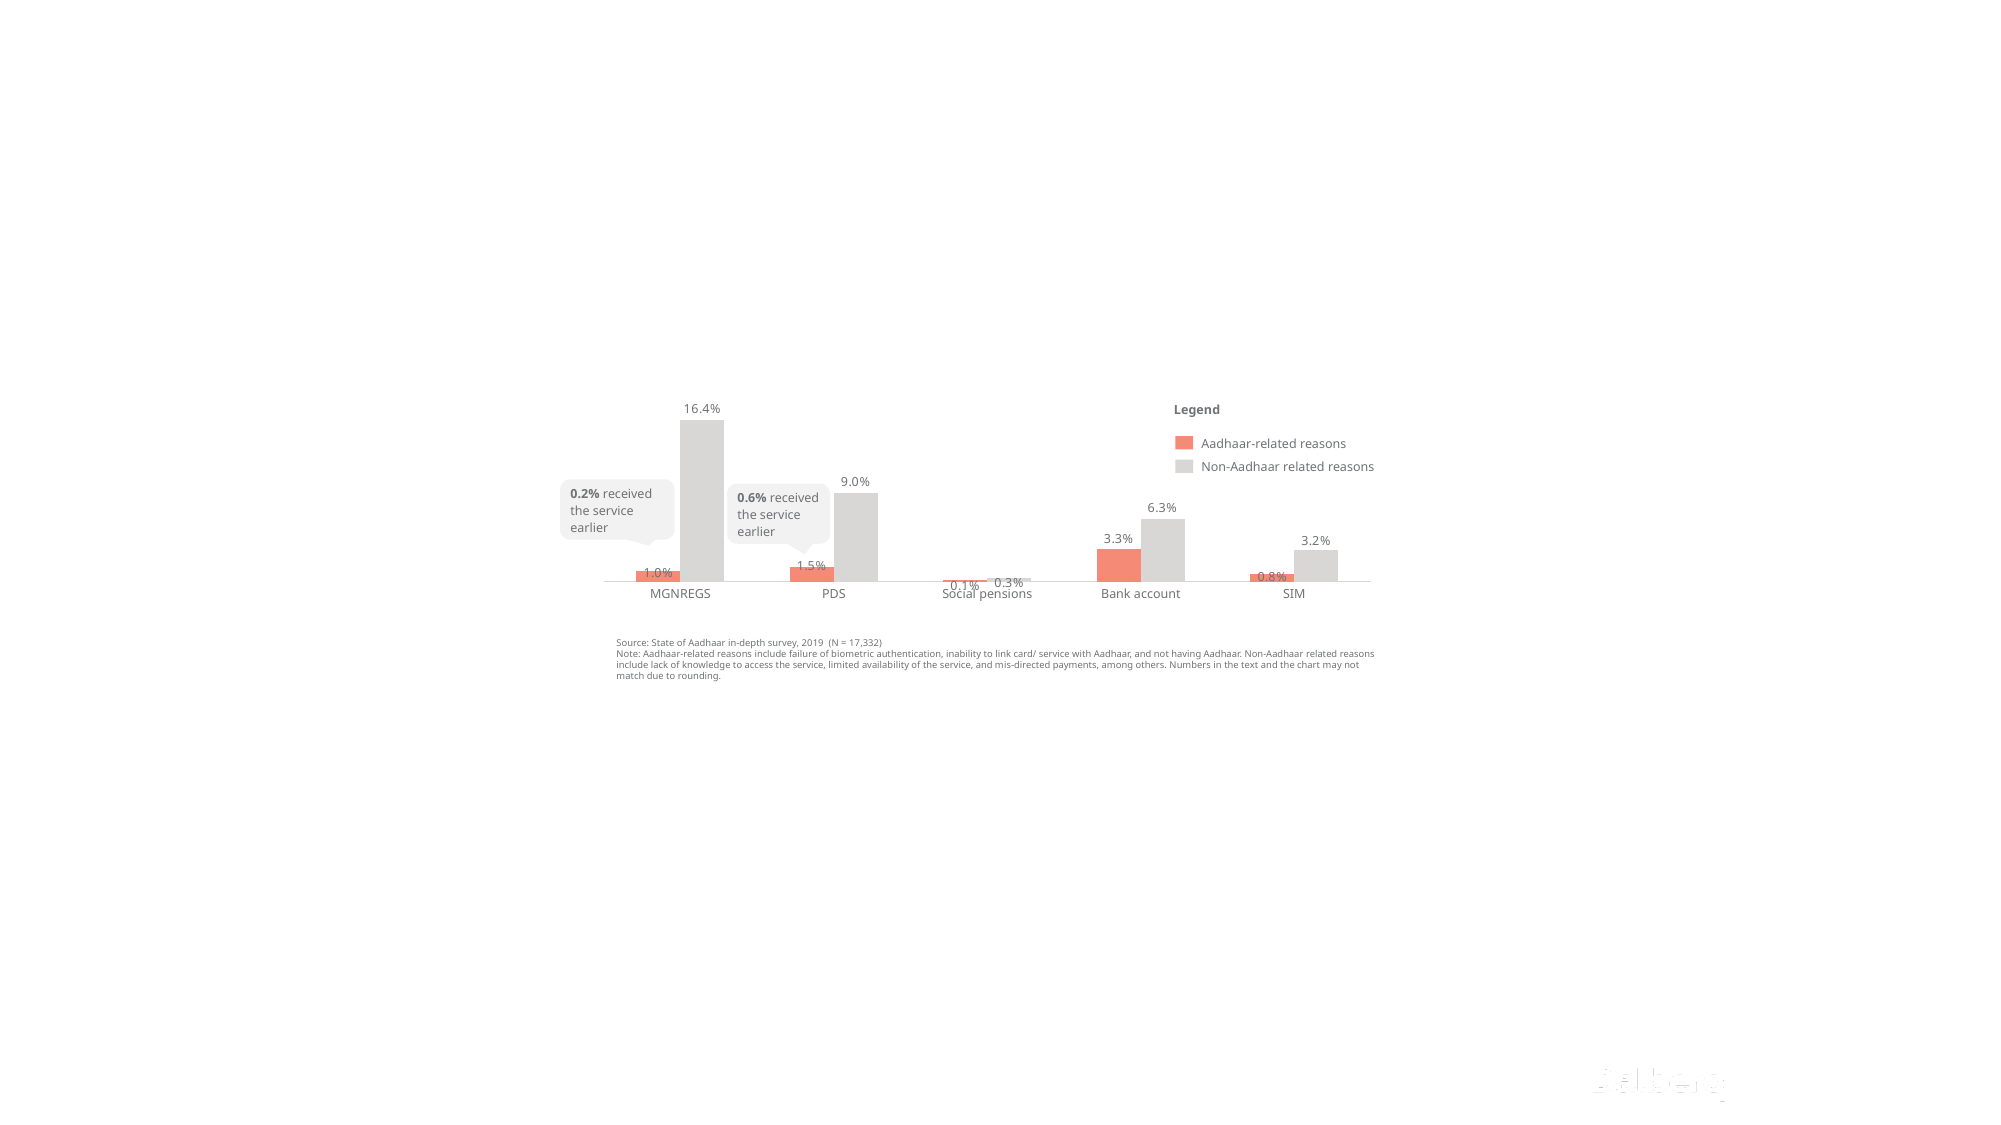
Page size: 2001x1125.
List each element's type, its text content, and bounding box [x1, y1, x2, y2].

picture [1584, 1063, 1734, 1106]
text_box 0.2% received the service earlier [559, 478, 589, 541]
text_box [616, 401, 1385, 678]
chart [589, 396, 1385, 596]
